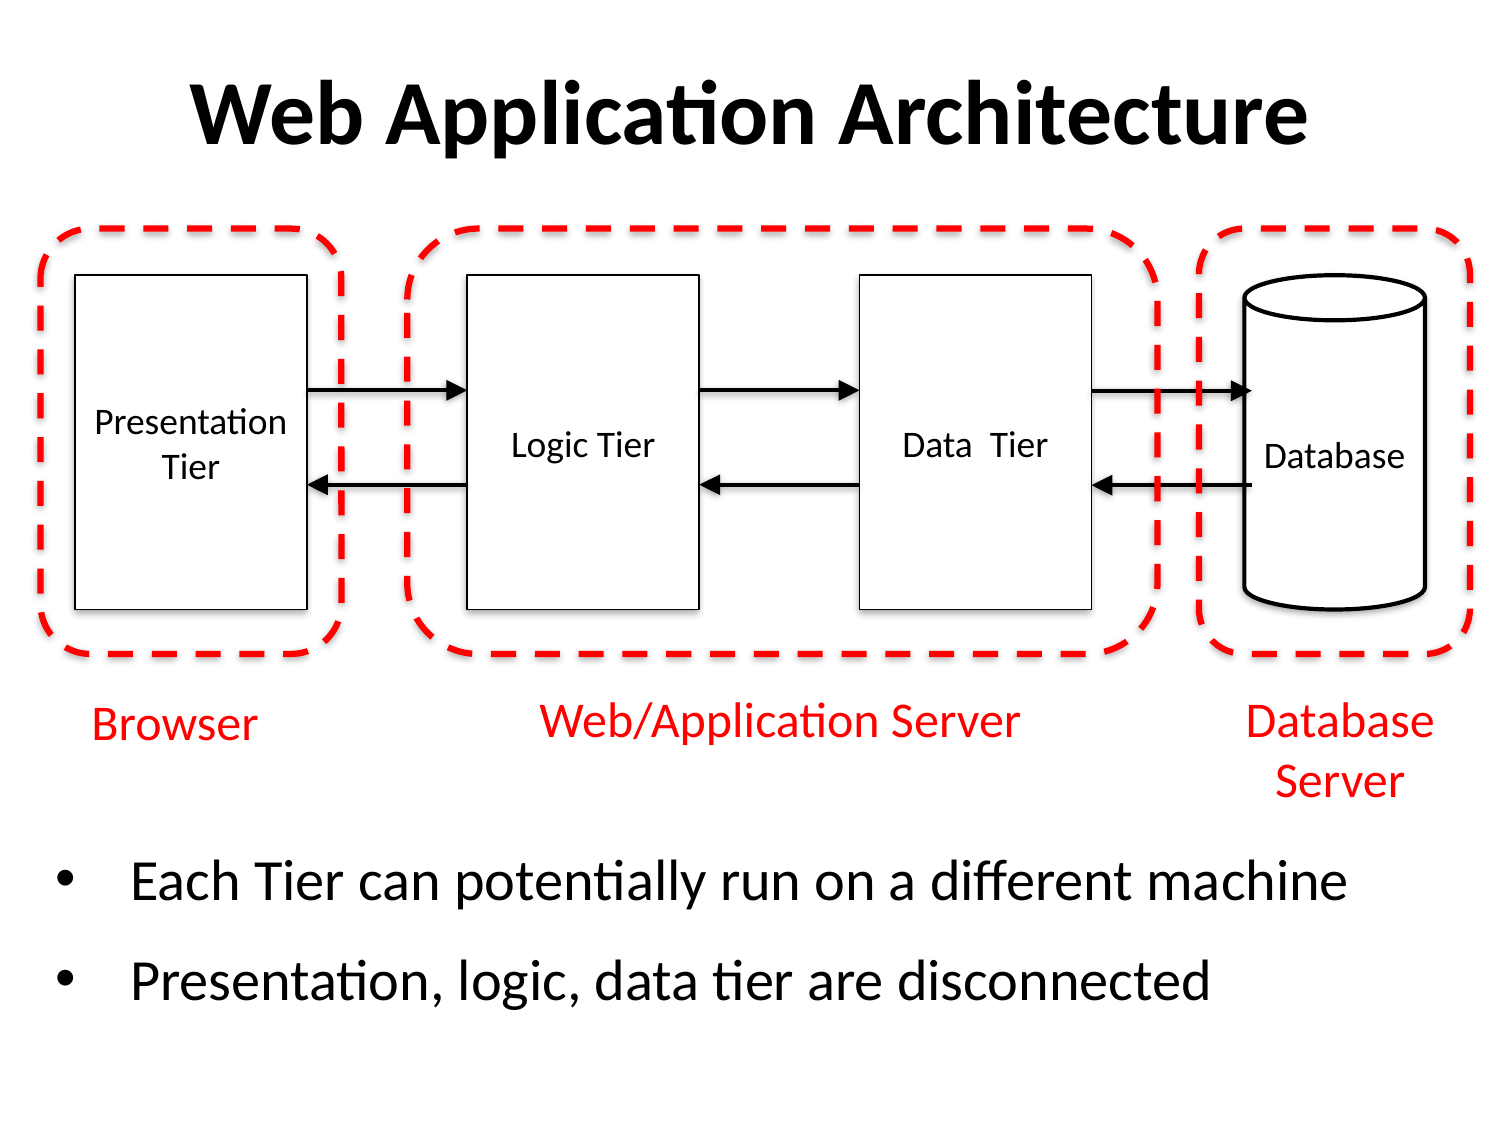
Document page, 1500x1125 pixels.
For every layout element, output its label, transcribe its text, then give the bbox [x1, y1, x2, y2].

text_box Browser [76, 682, 274, 758]
text_box Web Application Architecture [74, 14, 1425, 202]
text_box [406, 227, 1159, 655]
text_box Database Server [1168, 680, 1500, 815]
text_box Web/Application Server [524, 680, 1037, 755]
text_box [39, 227, 343, 655]
text_box [1198, 227, 1471, 655]
text_box Each Tier can potentially run on a different machine Presentation, logic, data tier are disconnected [40, 834, 1445, 1080]
